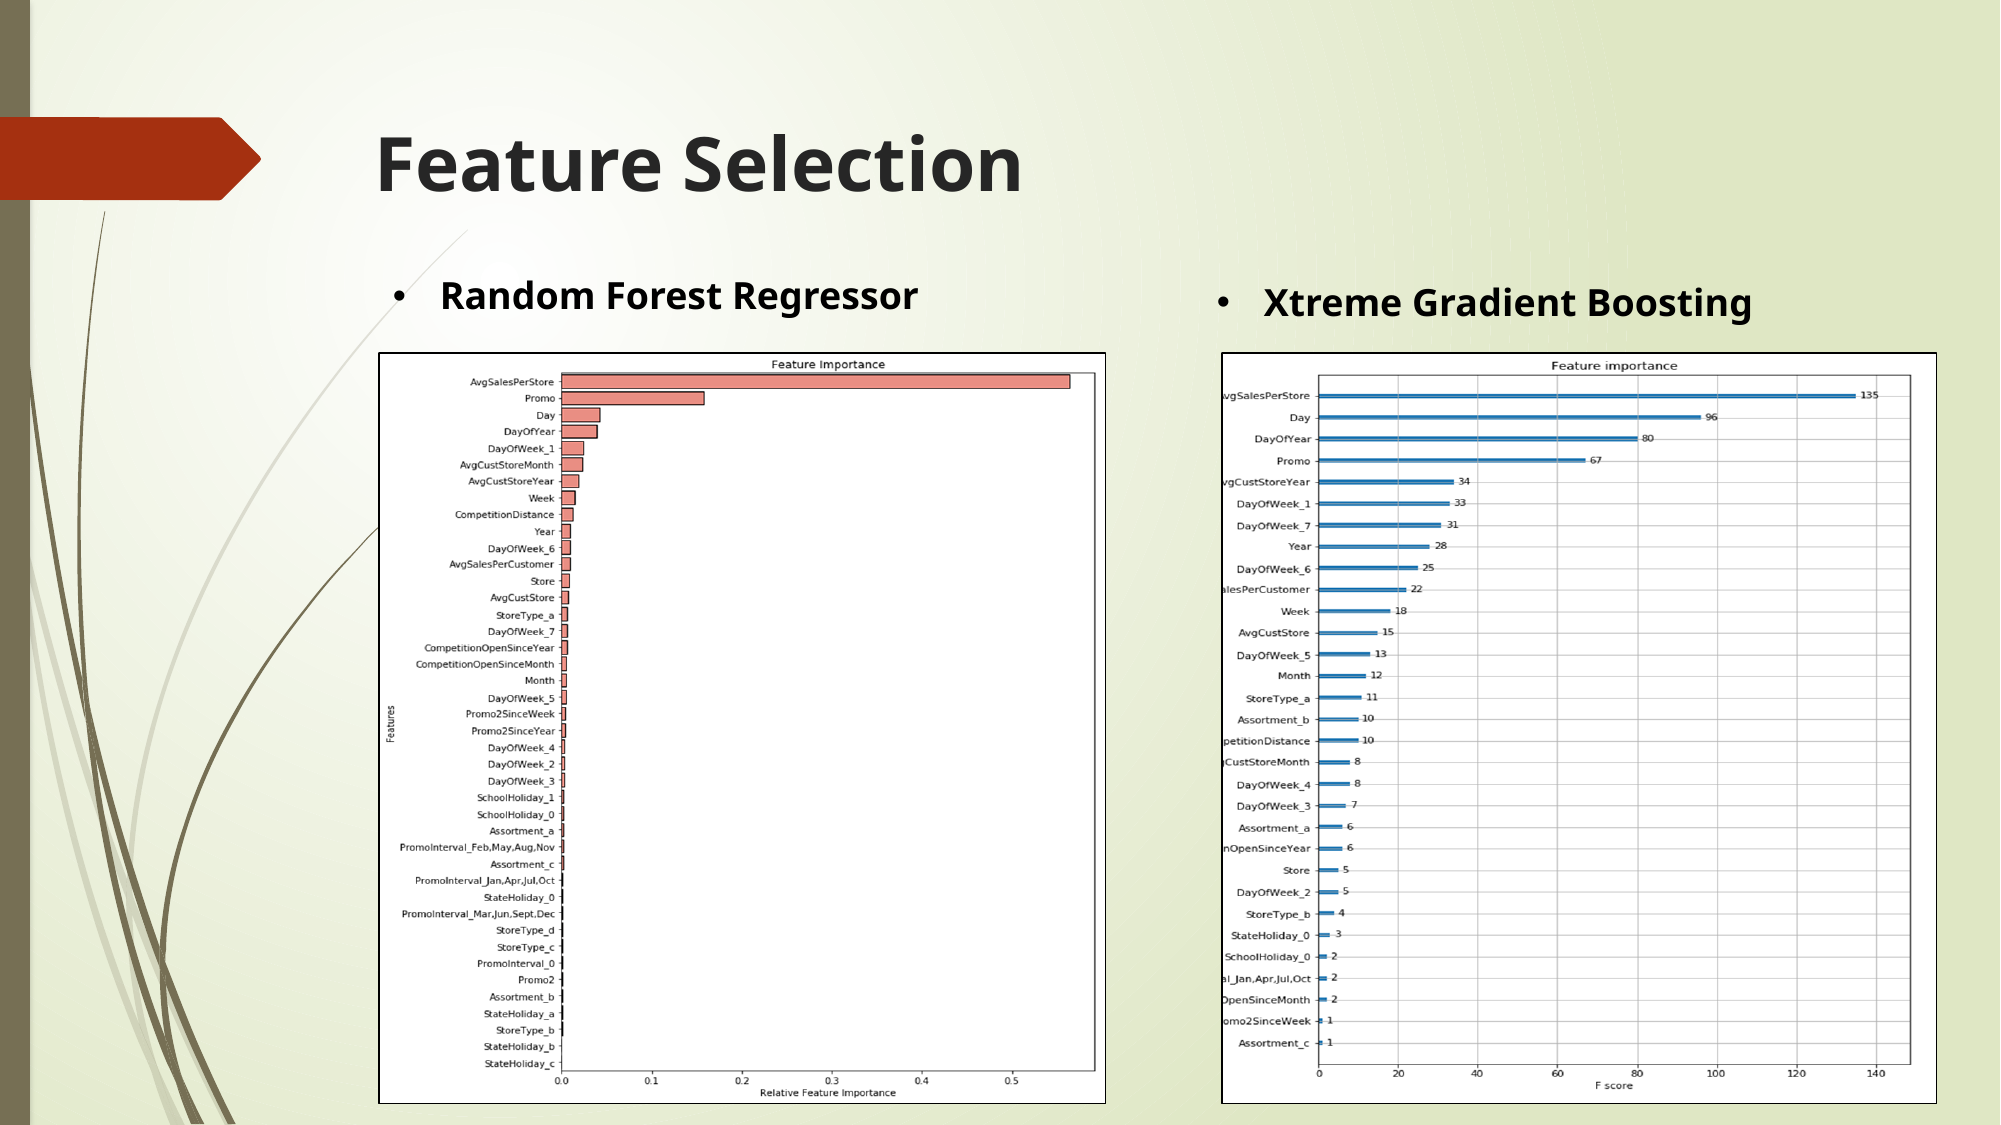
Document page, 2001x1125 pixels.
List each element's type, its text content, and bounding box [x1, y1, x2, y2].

text_box Xtreme Gradient Boosting [1202, 271, 1866, 332]
text_box Feature Selection [359, 108, 1935, 248]
picture [1221, 351, 1937, 1104]
text_box Random Forest Regressor [378, 265, 1203, 370]
picture [377, 351, 1106, 1104]
